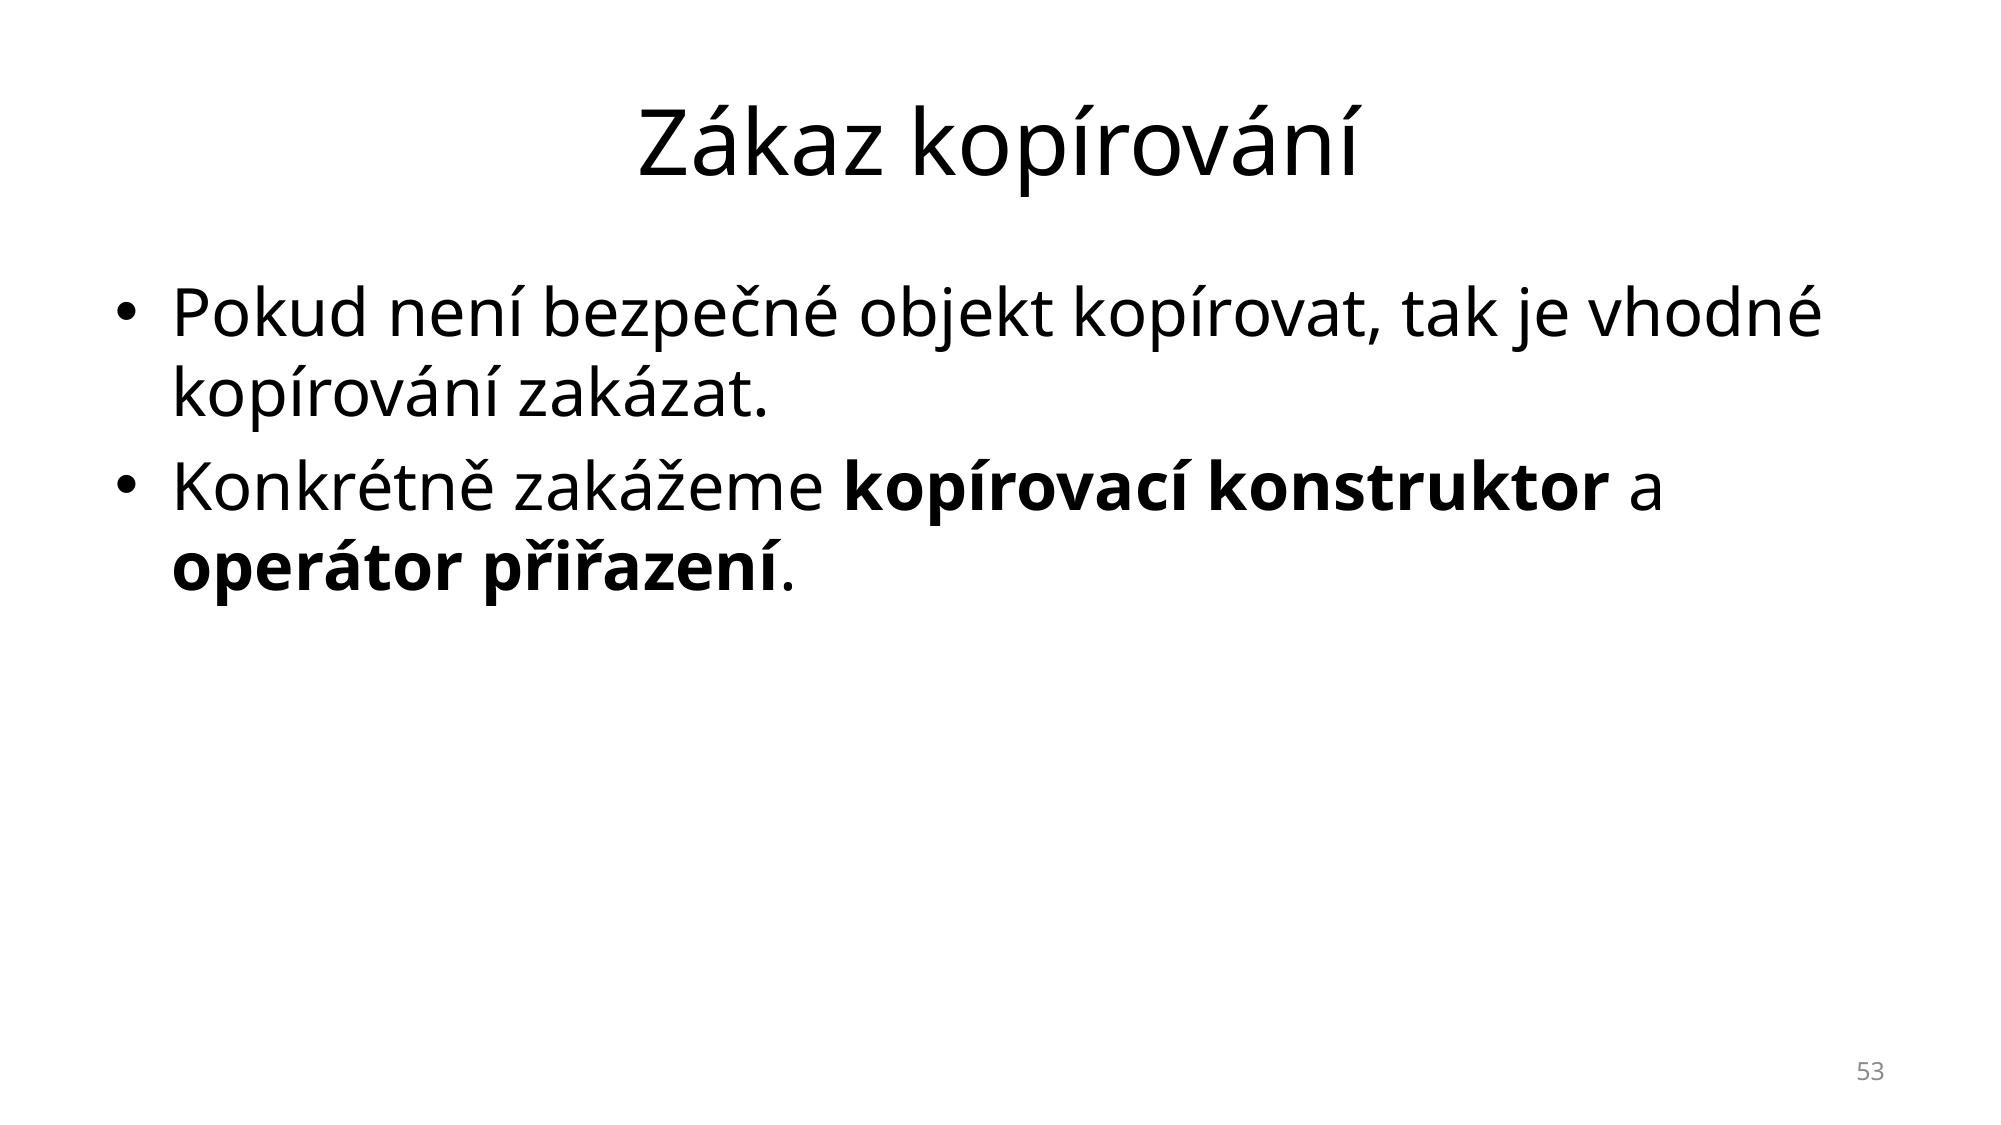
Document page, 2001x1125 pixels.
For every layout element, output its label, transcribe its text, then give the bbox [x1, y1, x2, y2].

list Pokud není bezpečné objekt kopírovat, tak je vhodné kopírování zakázat. Konkrétně zakážeme kopírovací konstruktor a operátor přiřazení. [99, 262, 1900, 1005]
title Zákaz kopírování [99, 45, 1900, 233]
slide_number 53 [1433, 1042, 1900, 1103]
